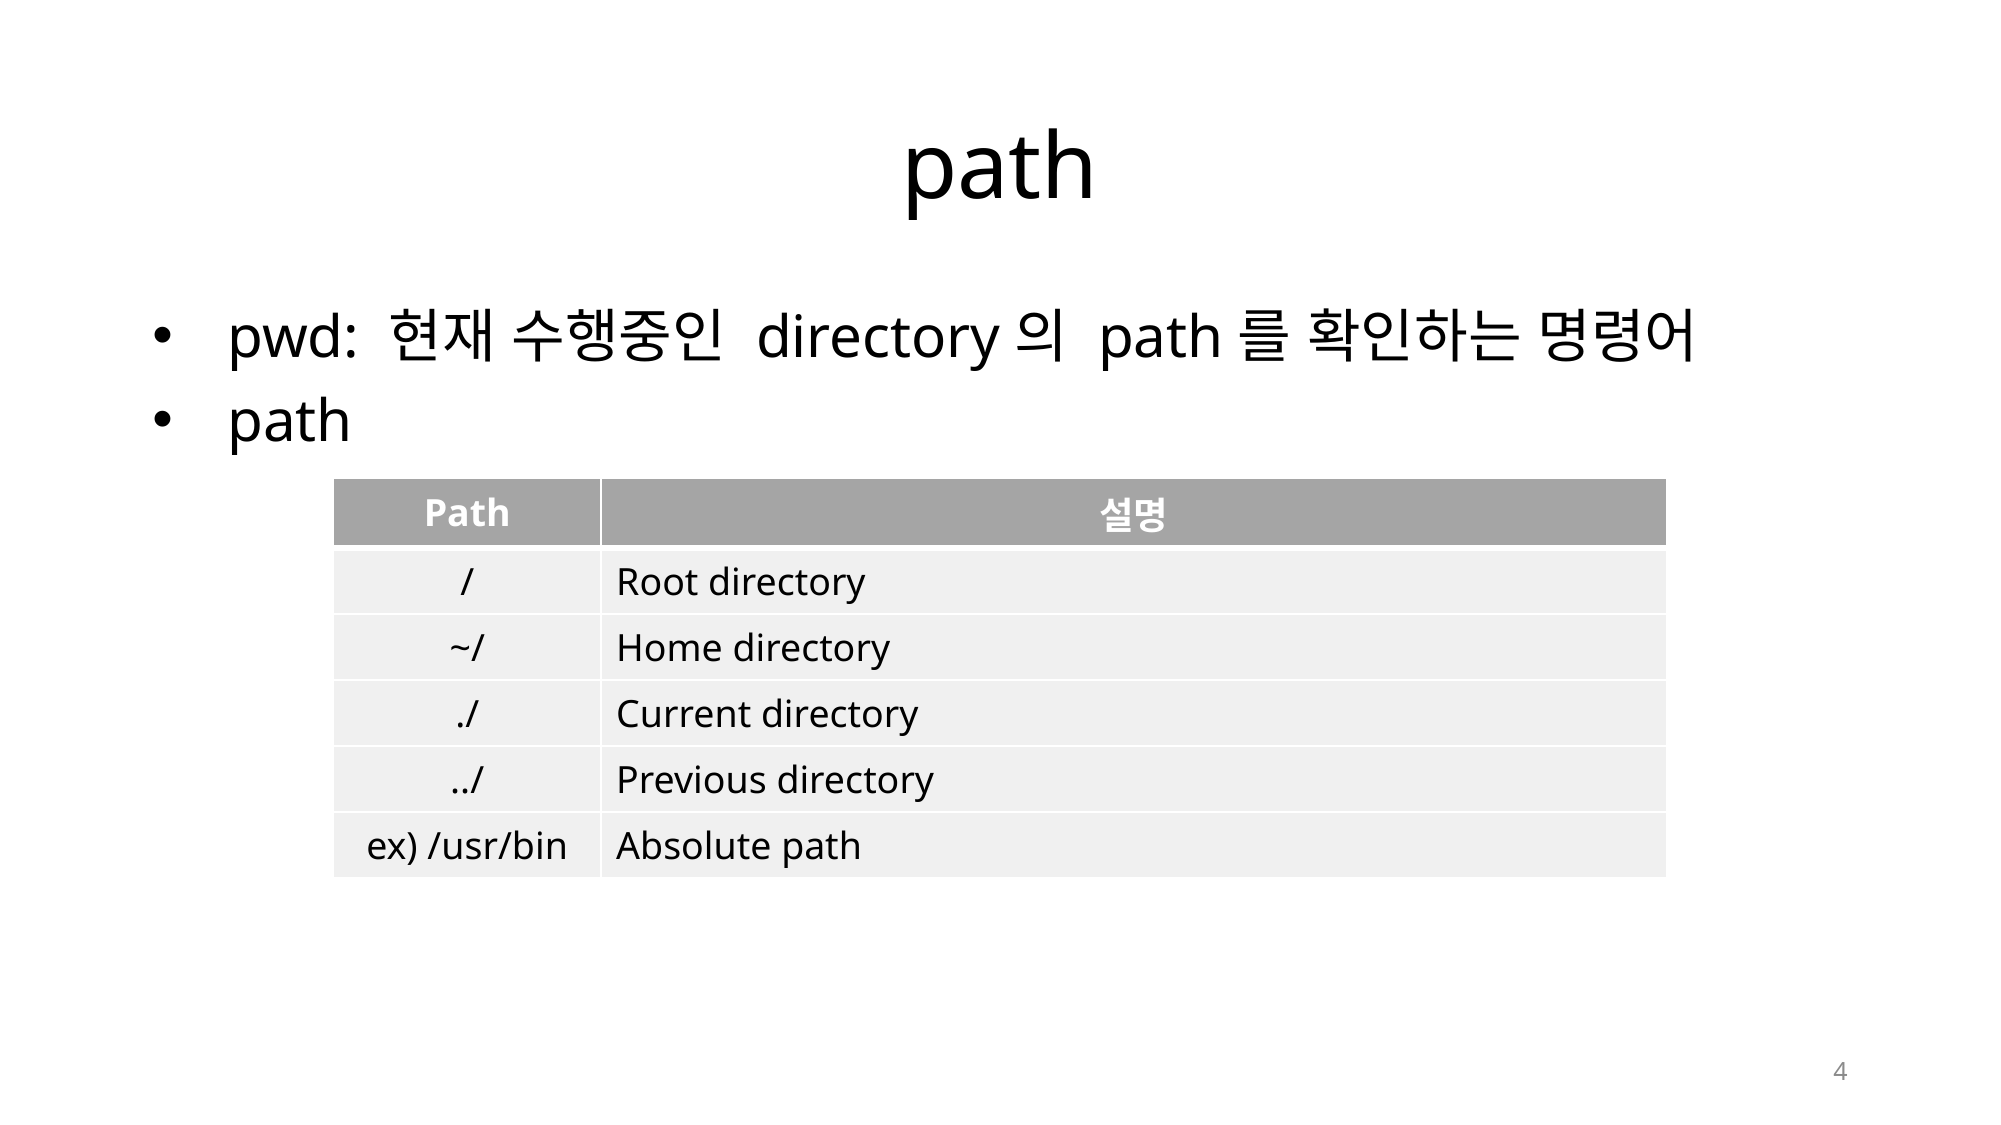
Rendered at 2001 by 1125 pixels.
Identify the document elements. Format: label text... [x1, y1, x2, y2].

table_cell ~/ [334, 615, 600, 679]
table_cell Current directory [602, 681, 1666, 745]
table_cell Root directory [602, 551, 1666, 613]
table_header 설명 [602, 479, 1666, 545]
table_cell / [334, 551, 600, 613]
table_cell ../ [334, 747, 600, 811]
table_cell Home directory [602, 615, 1666, 679]
slide_number 4 [1412, 1042, 1863, 1103]
title path [137, 59, 1863, 278]
table_header Path [334, 479, 600, 545]
table_cell ./ [334, 681, 600, 745]
table_cell Previous directory [602, 747, 1666, 811]
list pwd: 현재 수행중인 directory의 path를 확인하는 명령어 path [137, 299, 1863, 1014]
table_cell ex) /usr/bin [334, 813, 600, 877]
table_cell Absolute path [602, 813, 1666, 877]
